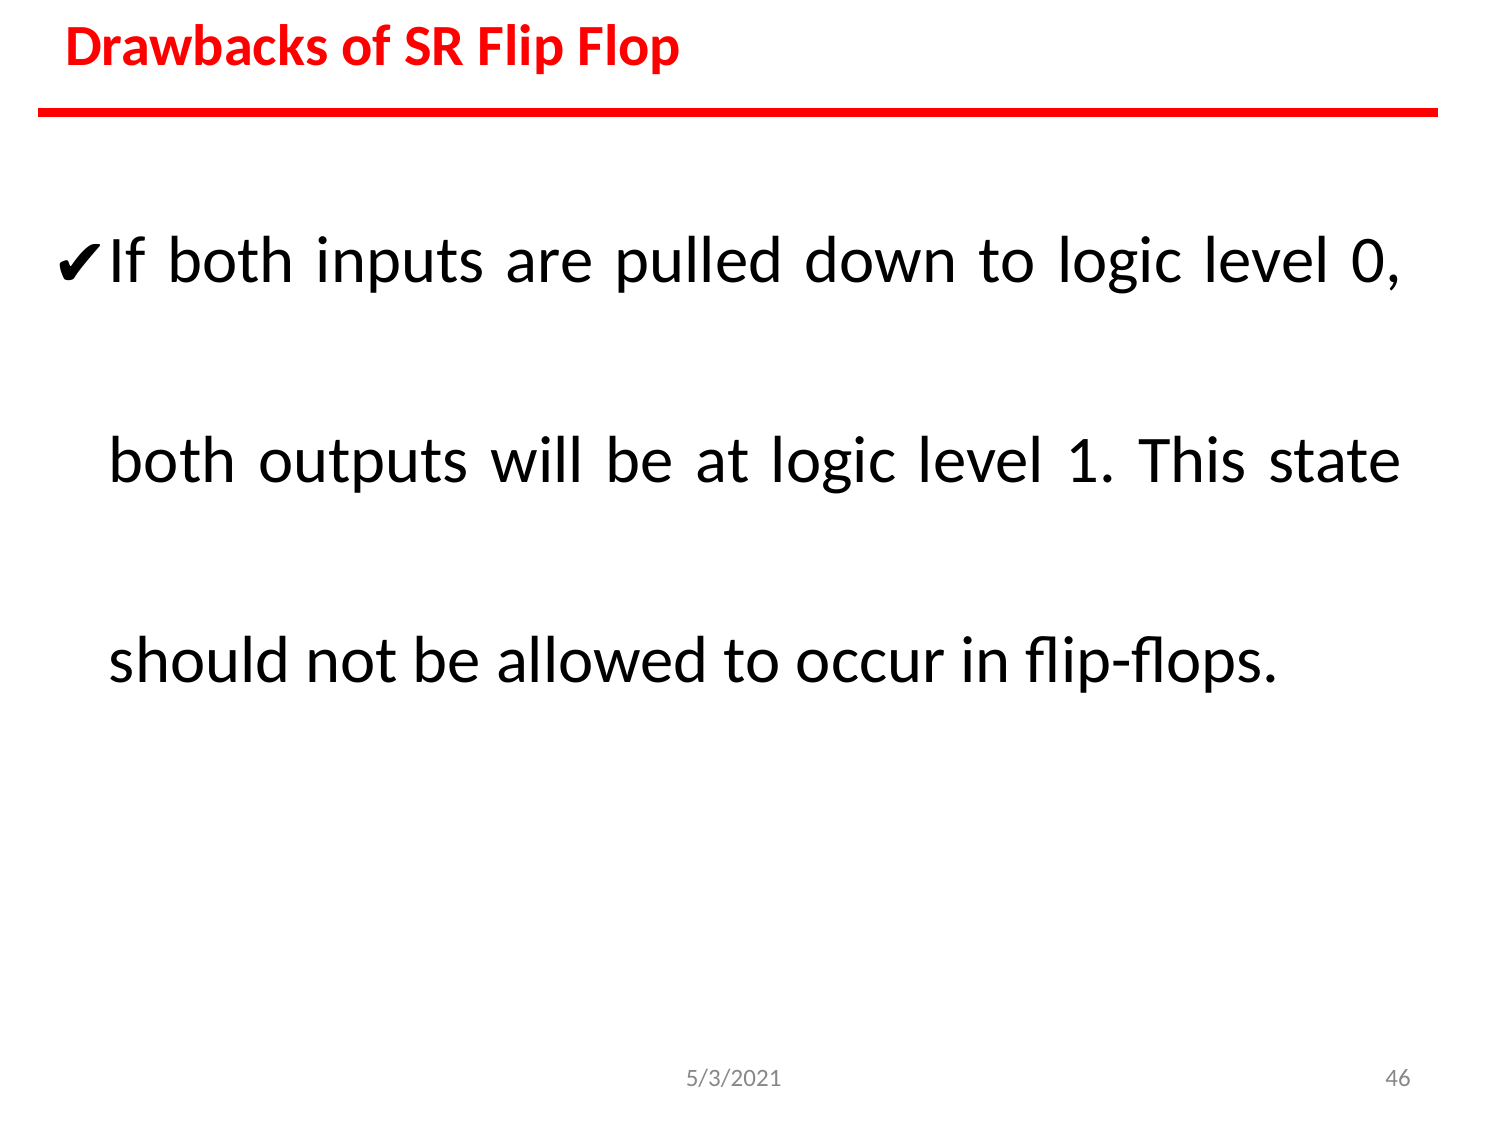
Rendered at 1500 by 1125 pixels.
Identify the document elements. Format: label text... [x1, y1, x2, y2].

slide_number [683, 1060, 817, 1125]
text_box Drawbacks of SR Flip Flop If both inputs are pulled down to logic level 0, both outputs will be at logic level 1. This state should not be allowed to occur in flip-flops. [50, 113, 1426, 696]
text_box ‹#› [1381, 1060, 1415, 1092]
text_box Drawbacks of SR Flip Flop If both inputs are pulled down to logic level 0, both outputs will be at logic level 1. This state should not be allowed to occur in flip-flops. [50, 5, 1426, 112]
